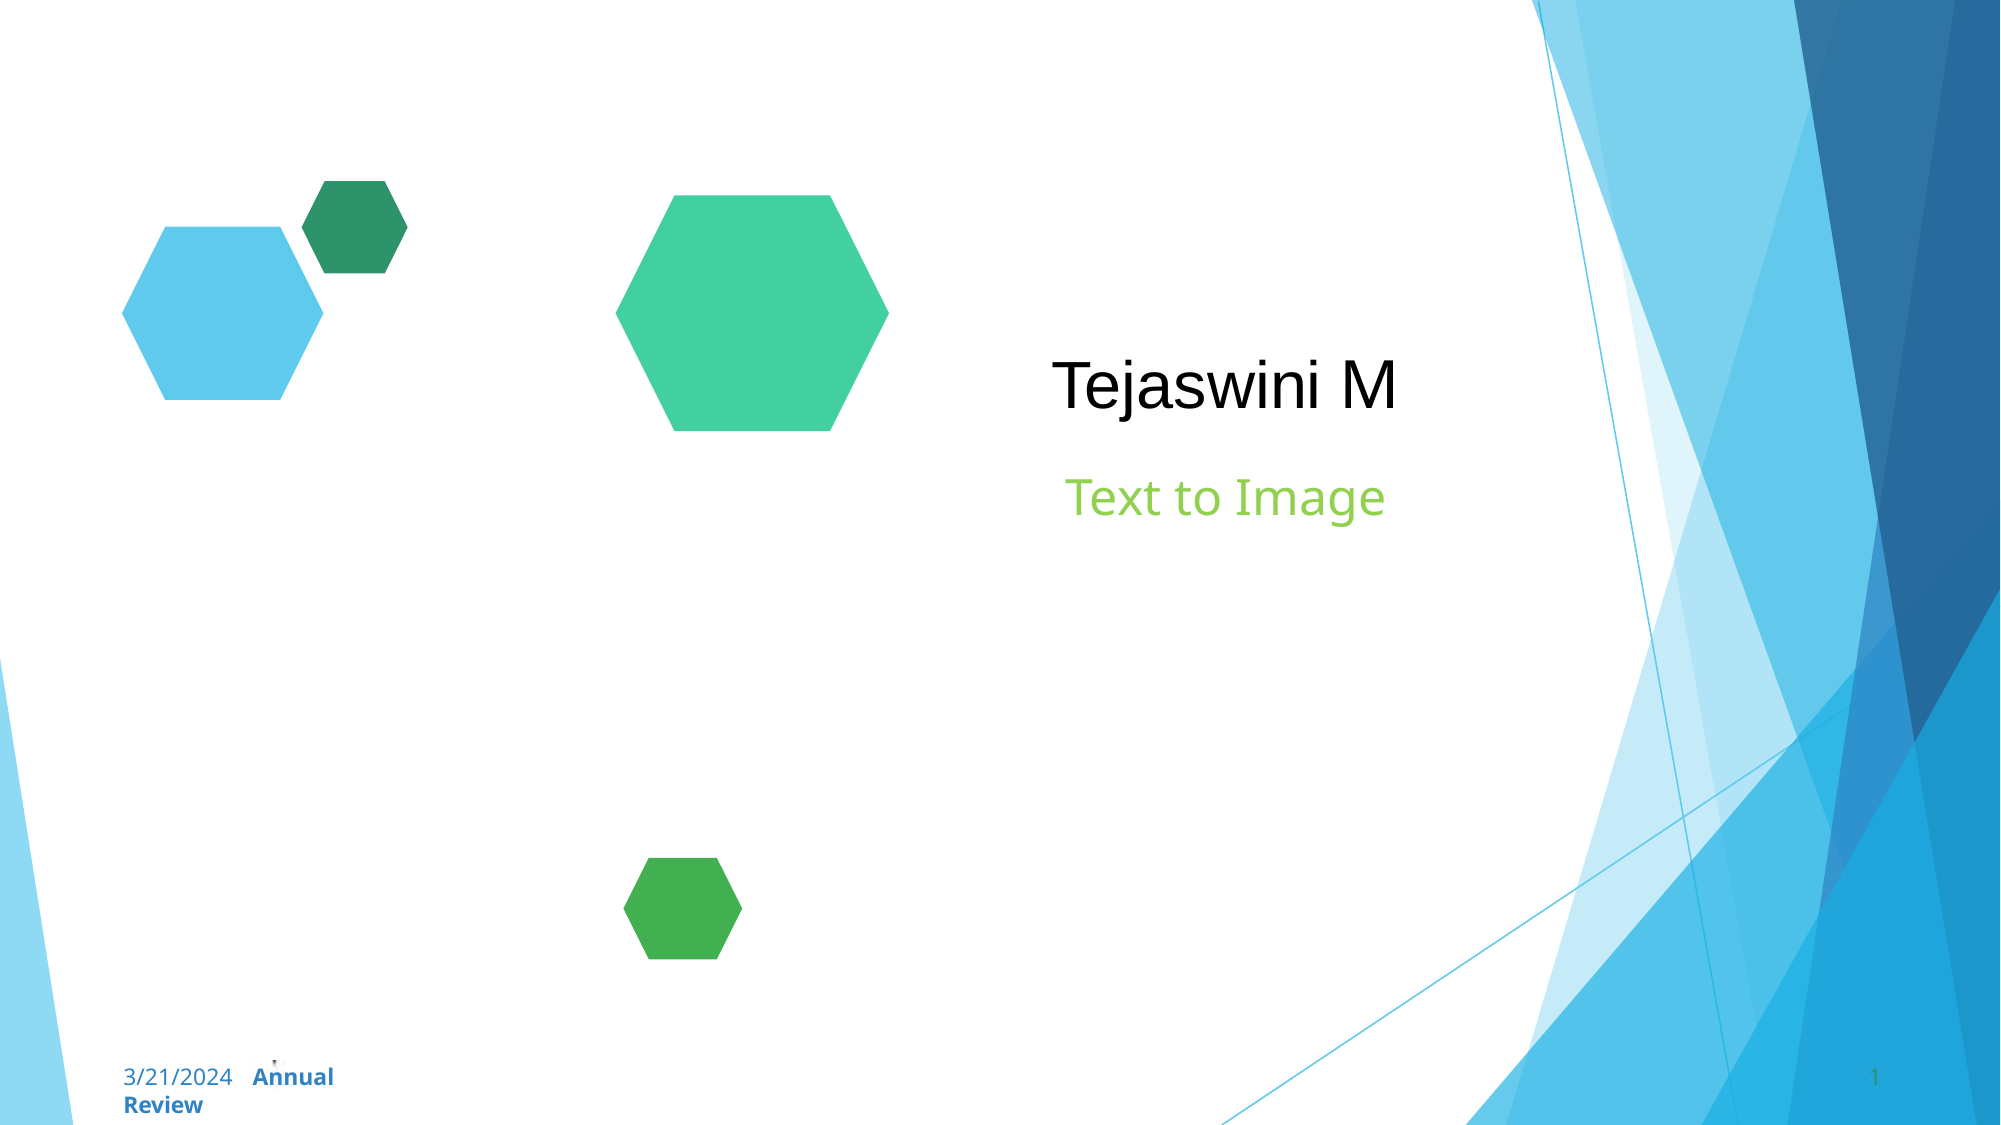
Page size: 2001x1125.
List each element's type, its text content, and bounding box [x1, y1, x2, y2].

picture [110, 1060, 463, 1094]
text_box [623, 857, 743, 960]
text_box 3/21/2024 Annual Review [121, 1103, 417, 1118]
text_box [615, 195, 890, 432]
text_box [121, 180, 408, 401]
text_box Tejaswini M [1049, 339, 1476, 422]
slide_number 1 [1849, 1061, 1890, 1125]
text_box Text to Image [1063, 462, 1438, 525]
